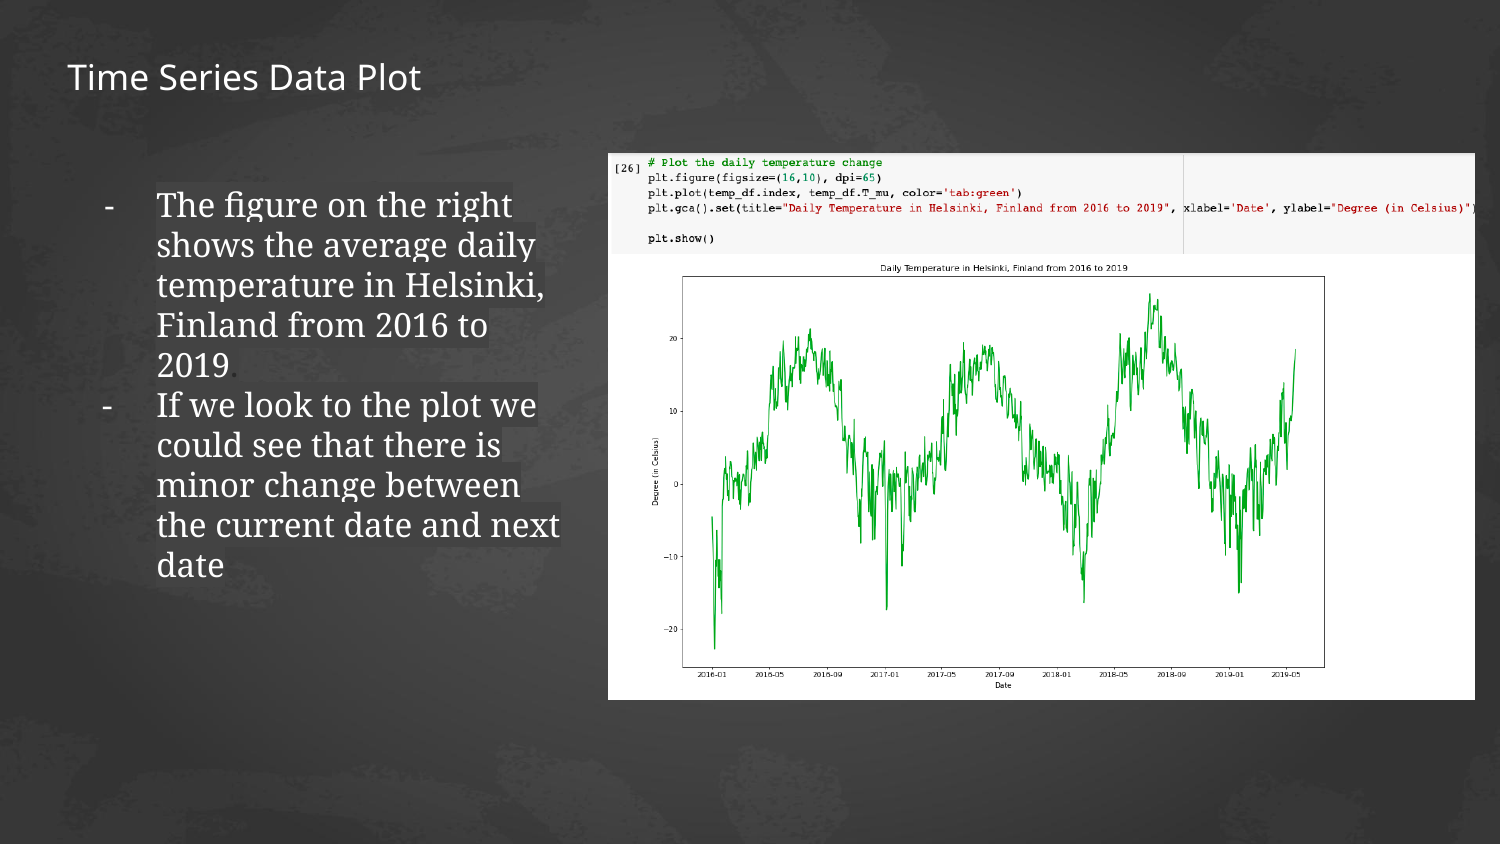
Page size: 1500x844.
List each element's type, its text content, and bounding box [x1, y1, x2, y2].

text_box Time Series Data Plot [52, 40, 1384, 128]
picture [0, 0, 1500, 844]
text_box The figure on the right shows the average daily temperature in Helsinki, Finland from 2016 to 2019. If we look to the plot we could see that there is minor change between the current date and next date [66, 169, 583, 775]
